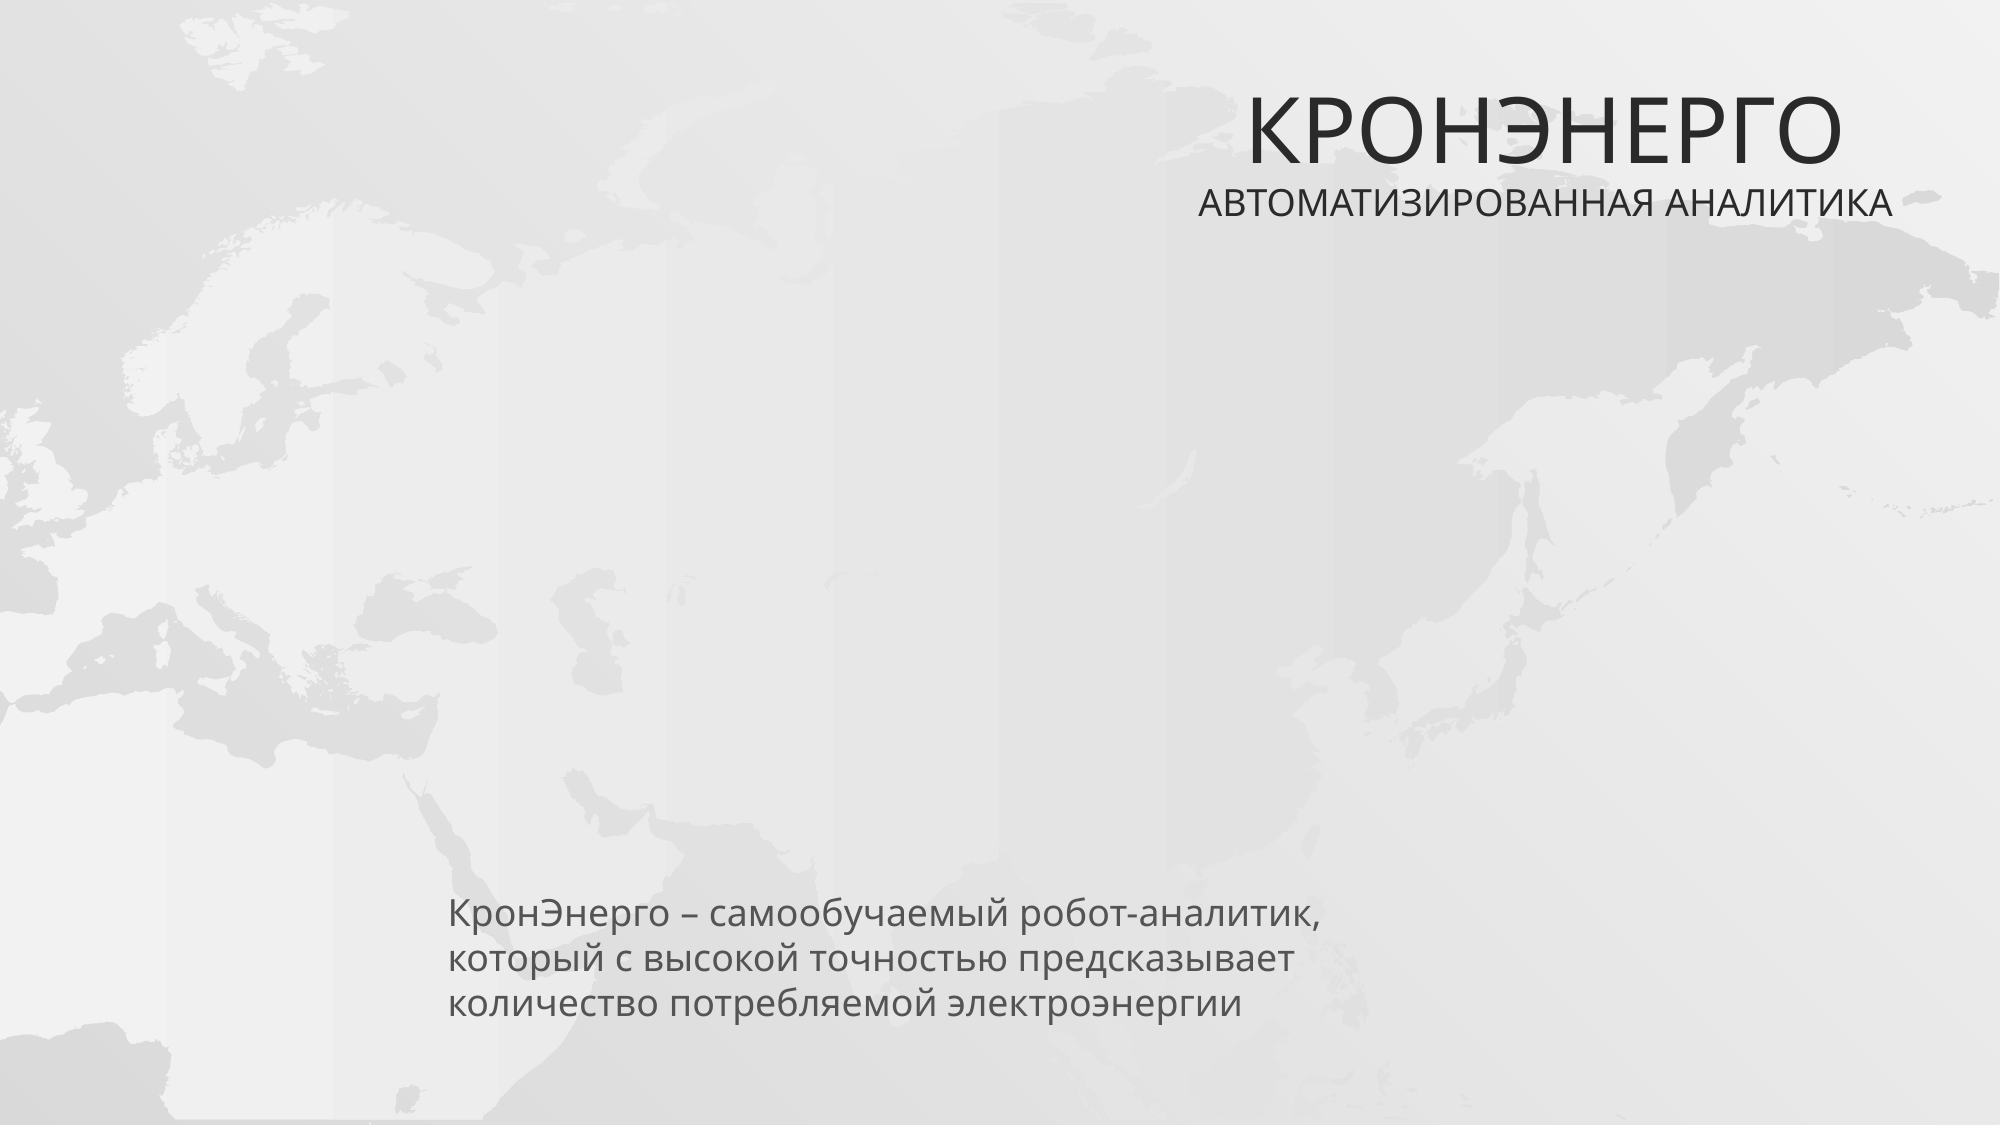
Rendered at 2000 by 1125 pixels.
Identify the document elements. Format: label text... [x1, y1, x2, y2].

title Кронэнерго автоматизированная аналитика [1176, 42, 1915, 232]
text_box КронЭнерго – самообучаемый робот-аналитик, который с высокой точностью предсказывает количество потребляемой электроэнергии [432, 881, 1461, 1077]
